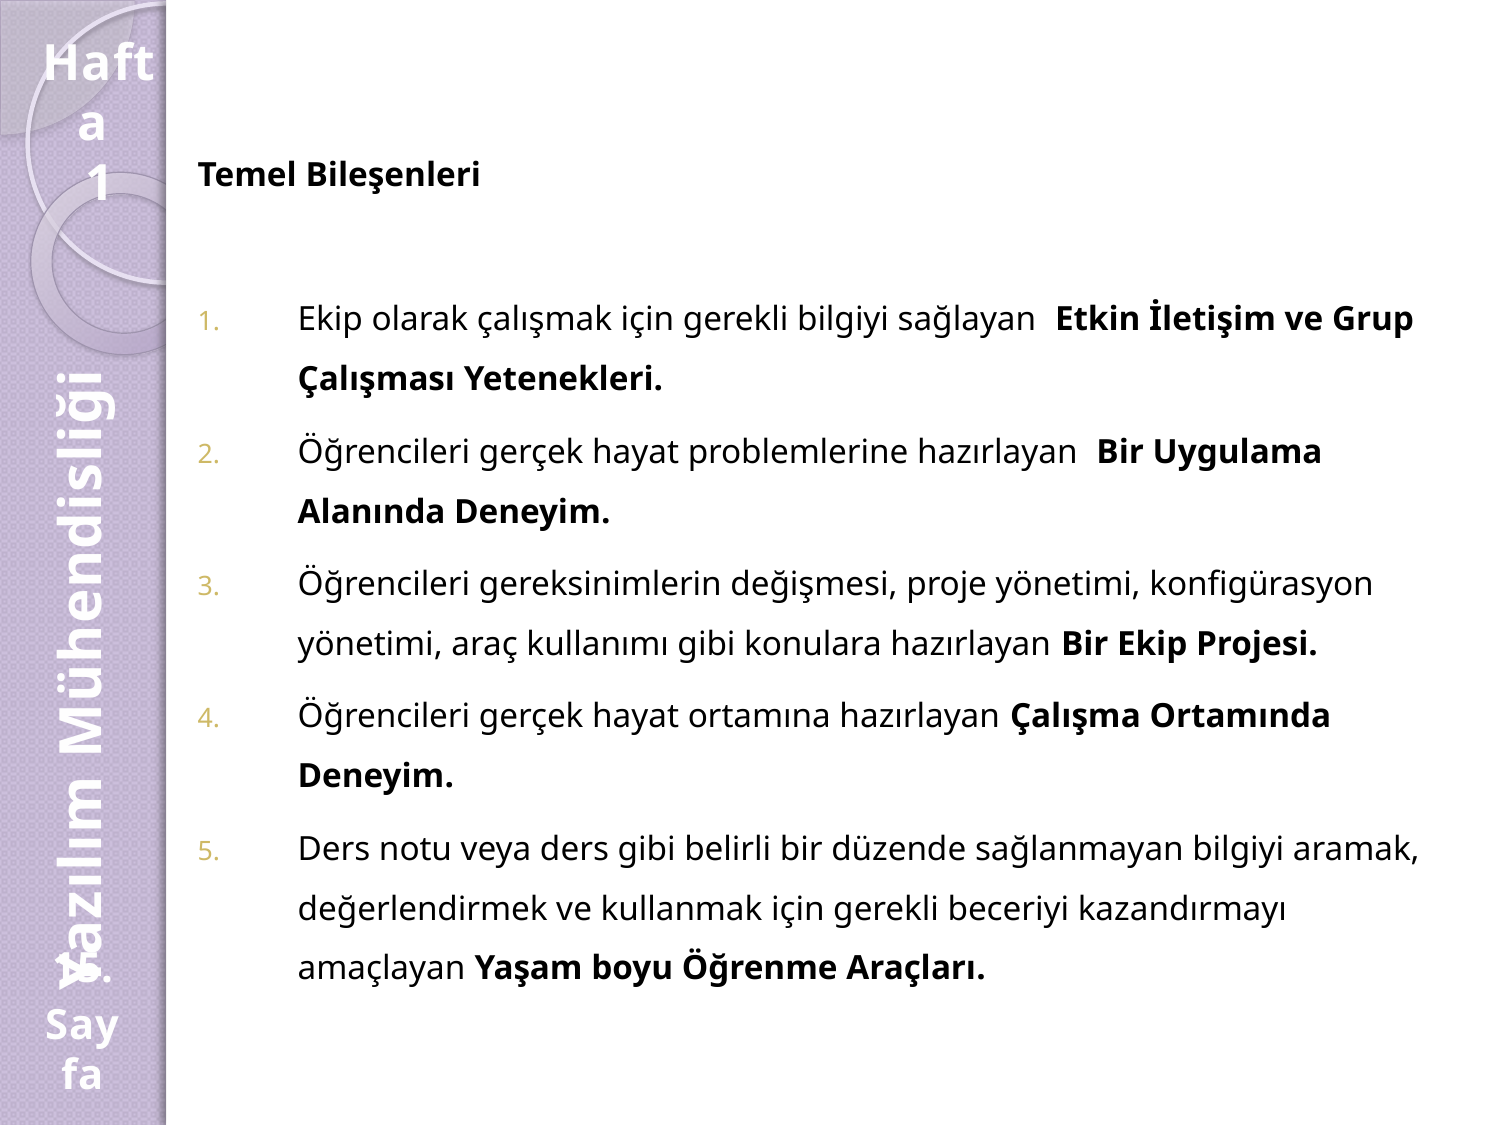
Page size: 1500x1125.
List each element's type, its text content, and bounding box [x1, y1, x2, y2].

text_box Hafta 1 [23, 23, 176, 219]
text_box 15. Sayfa [27, 1007, 139, 1106]
list Temel Bileşenleri Ekip olarak çalışmak için gerekli bilgiyi sağlayan Etkin İletişim ve Grup Çalışması Yetenekleri. Öğrencileri gerçek hayat problemlerine hazırlayan Bir Uygulama Alanında Deneyim. Öğrencileri gereksinimlerin değişmesi, proje yönetimi, konfigürasyon yönetimi, araç kullanımı gibi konulara hazırlayan Bir Ekip Projesi. Öğrencileri gerçek hayat ortamına hazırlayan Çalışma Ortamında Deneyim. Ders notu veya ders gibi belirli bir düzende sağlanmayan bilgiyi aramak, değerlendirmek ve kullanmak için gerekli beceriyi kazandırmayı amaçlayan Yaşam boyu Öğrenme Araçları. [183, 125, 1459, 1005]
text_box Yazılım Mühendisliği [35, 316, 121, 1007]
